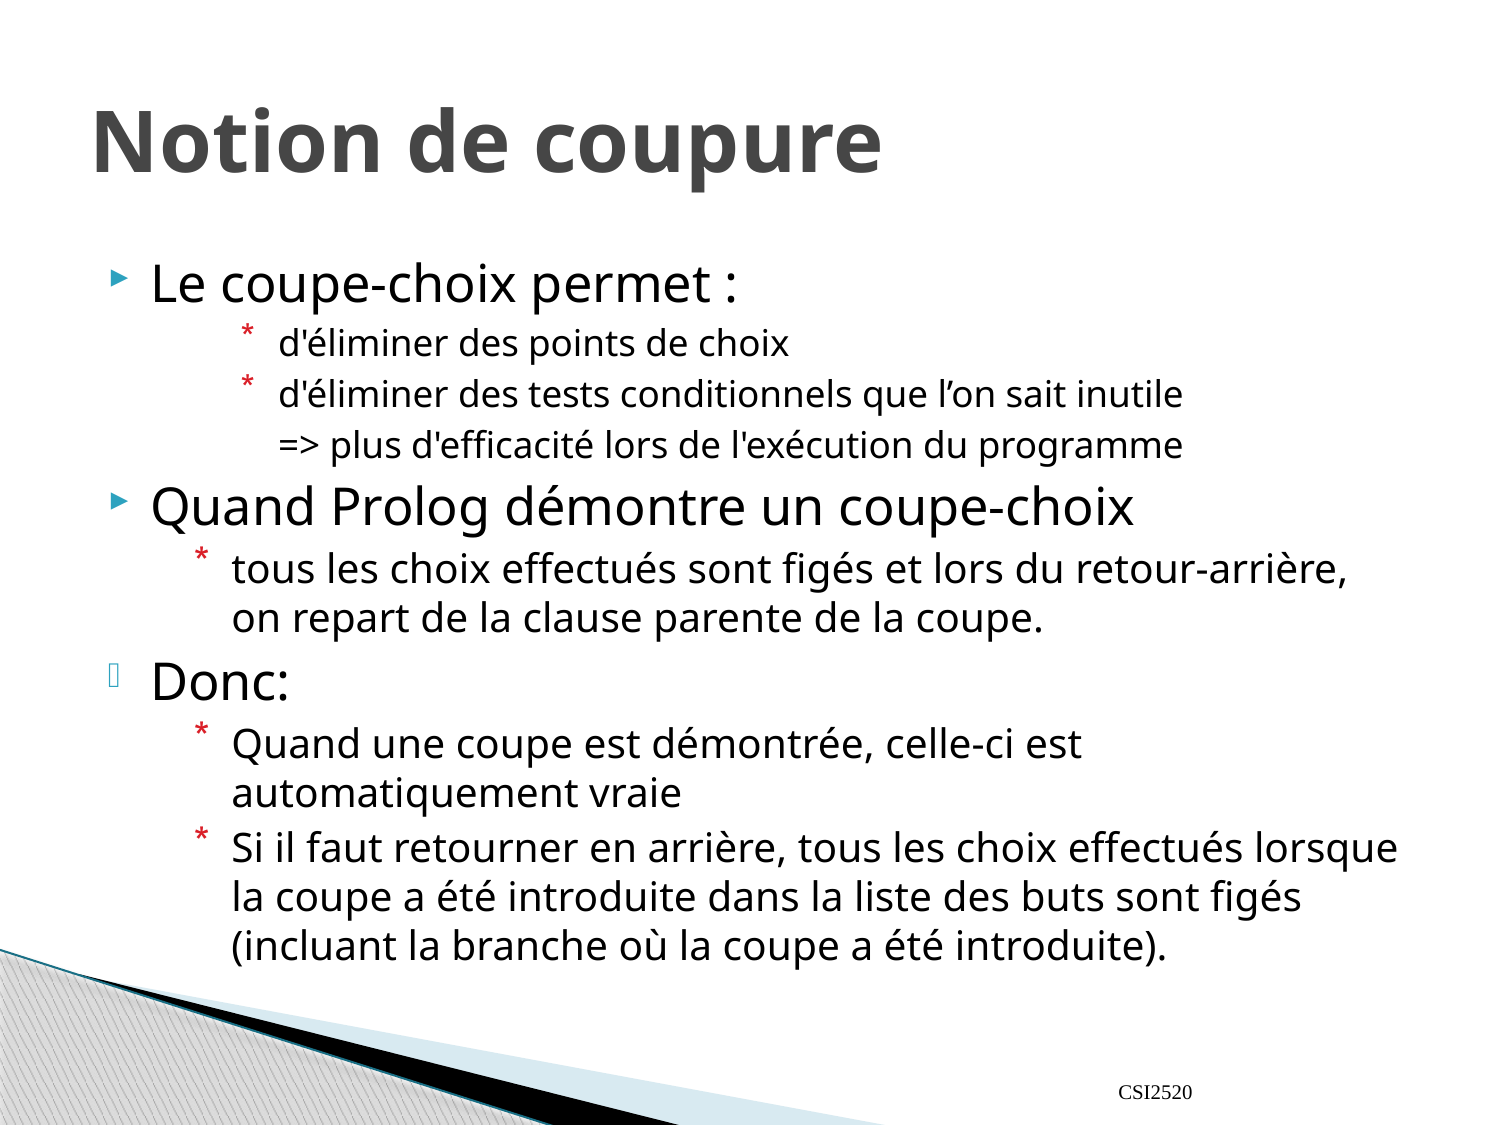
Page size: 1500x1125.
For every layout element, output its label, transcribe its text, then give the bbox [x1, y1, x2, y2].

title Notion de coupure [75, 45, 1425, 233]
slide_number CSI2520 [1103, 1051, 1419, 1112]
list Le coupe-choix permet : d'éliminer des points de choix d'éliminer des tests conditionnels que l’on sait inutile => plus d'efficacité lors de l'exécution du programme Quand Prolog démontre un coupe-choix tous les choix effectués sont figés et lors du retour-arrière, on repart de la clause parente de la coupe. Donc: Quand une coupe est démontrée, celle-ci est automatiquement vraie Si il faut retourner en arrière, tous les choix effectués lorsque la coupe a été introduite dans la liste des buts sont figés (incluant la branche où la coupe a été introduite). [75, 243, 1425, 986]
